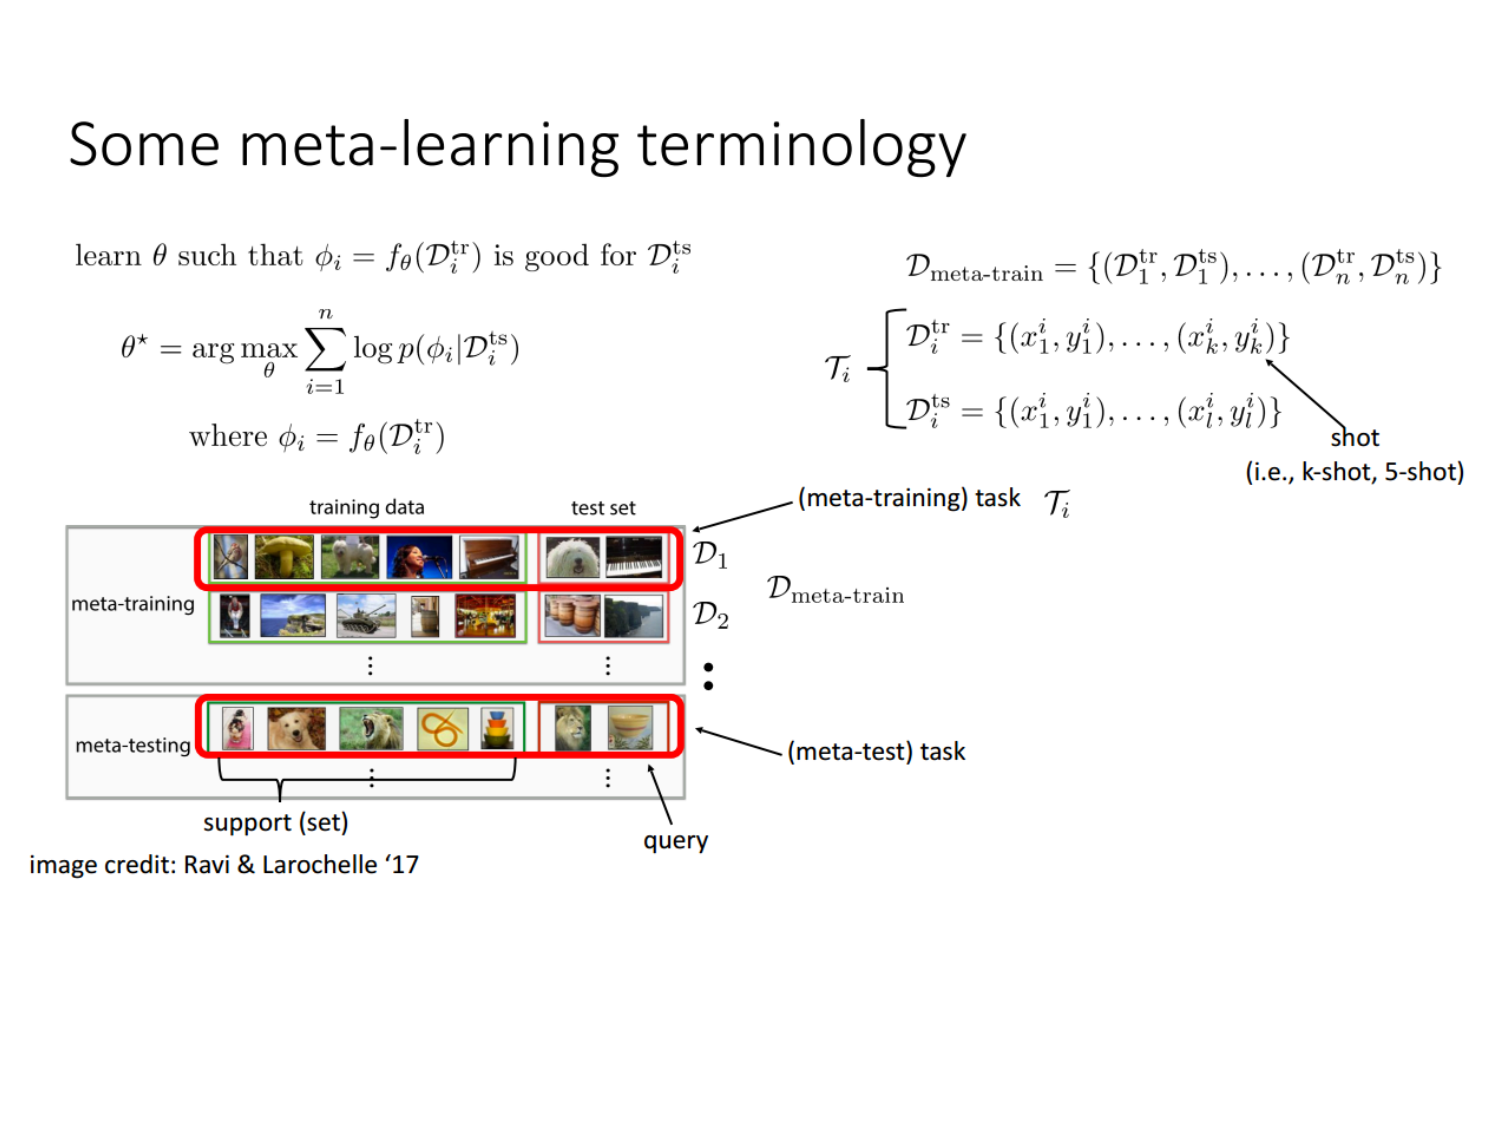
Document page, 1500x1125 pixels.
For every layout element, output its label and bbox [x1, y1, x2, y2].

picture [24, 104, 1476, 885]
